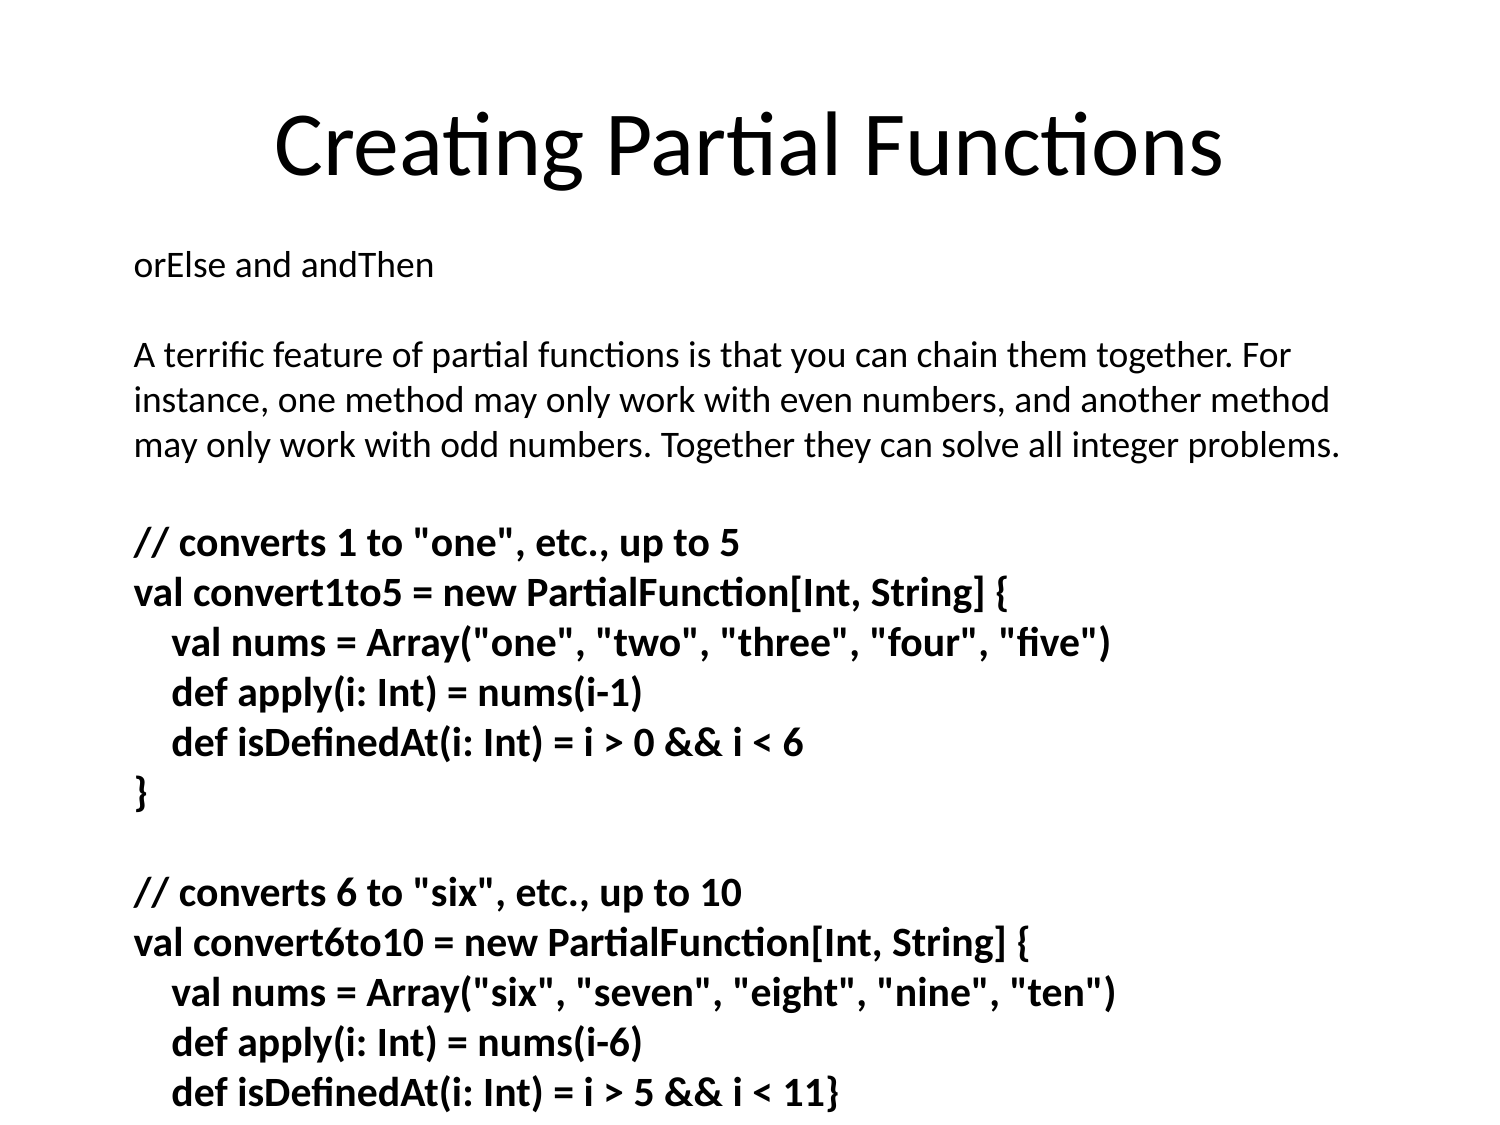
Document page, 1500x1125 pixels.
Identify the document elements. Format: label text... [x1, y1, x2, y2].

text_box orElse and andThen A terrific feature of partial functions is that you can chain them together. For instance, one method may only work with even numbers, and another method may only work with odd numbers. Together they can solve all integer problems. // converts 1 to "one", etc., up to 5 val convert1to5 = new PartialFunction[Int, String] { val nums = Array("one", "two", "three", "four", "five") def apply(i: Int) = nums(i-1) def isDefinedAt(i: Int) = i > 0 && i < 6 } // converts 6 to "six", etc., up to 10 val convert6to10 = new PartialFunction[Int, String] { val nums = Array("six", "seven", "eight", "nine", "ten") def apply(i: Int) = nums(i-6) def isDefinedAt(i: Int) = i > 5 && i < 11} [118, 232, 1382, 1123]
title Creating Partial Functions [75, 45, 1425, 233]
